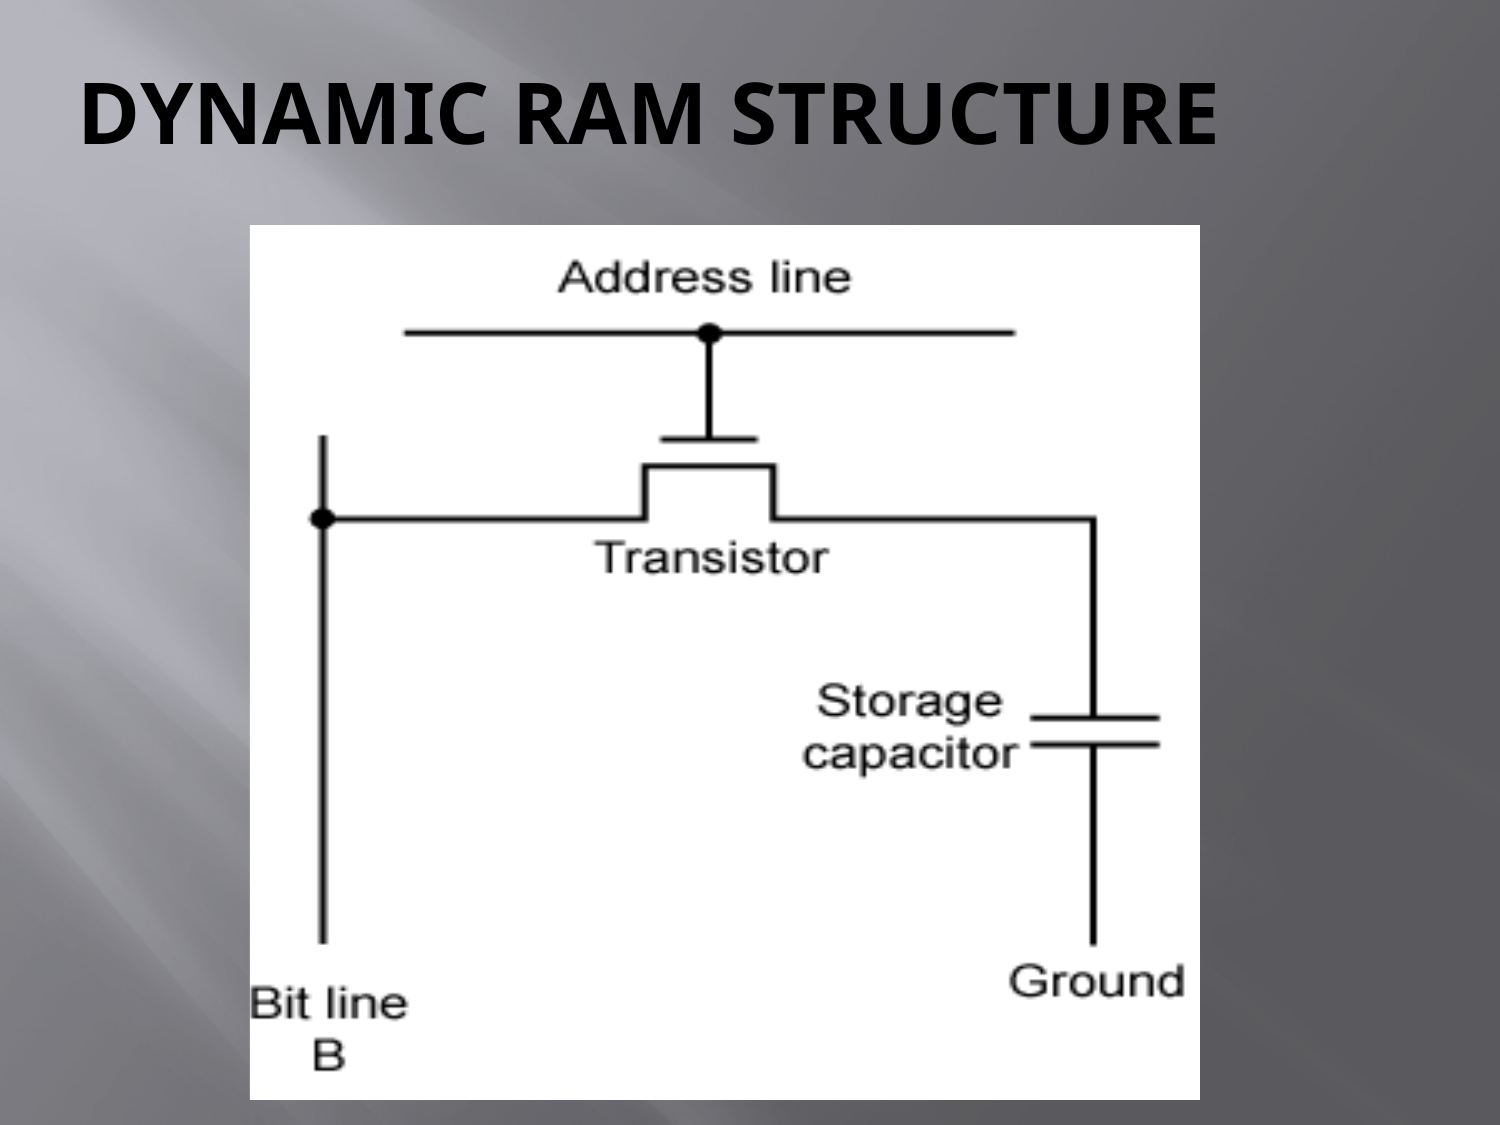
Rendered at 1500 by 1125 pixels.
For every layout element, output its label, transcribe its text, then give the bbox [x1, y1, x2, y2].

title DYNAMIC RAM STRUCTURE [37, 37, 1263, 183]
picture [249, 224, 1201, 1101]
